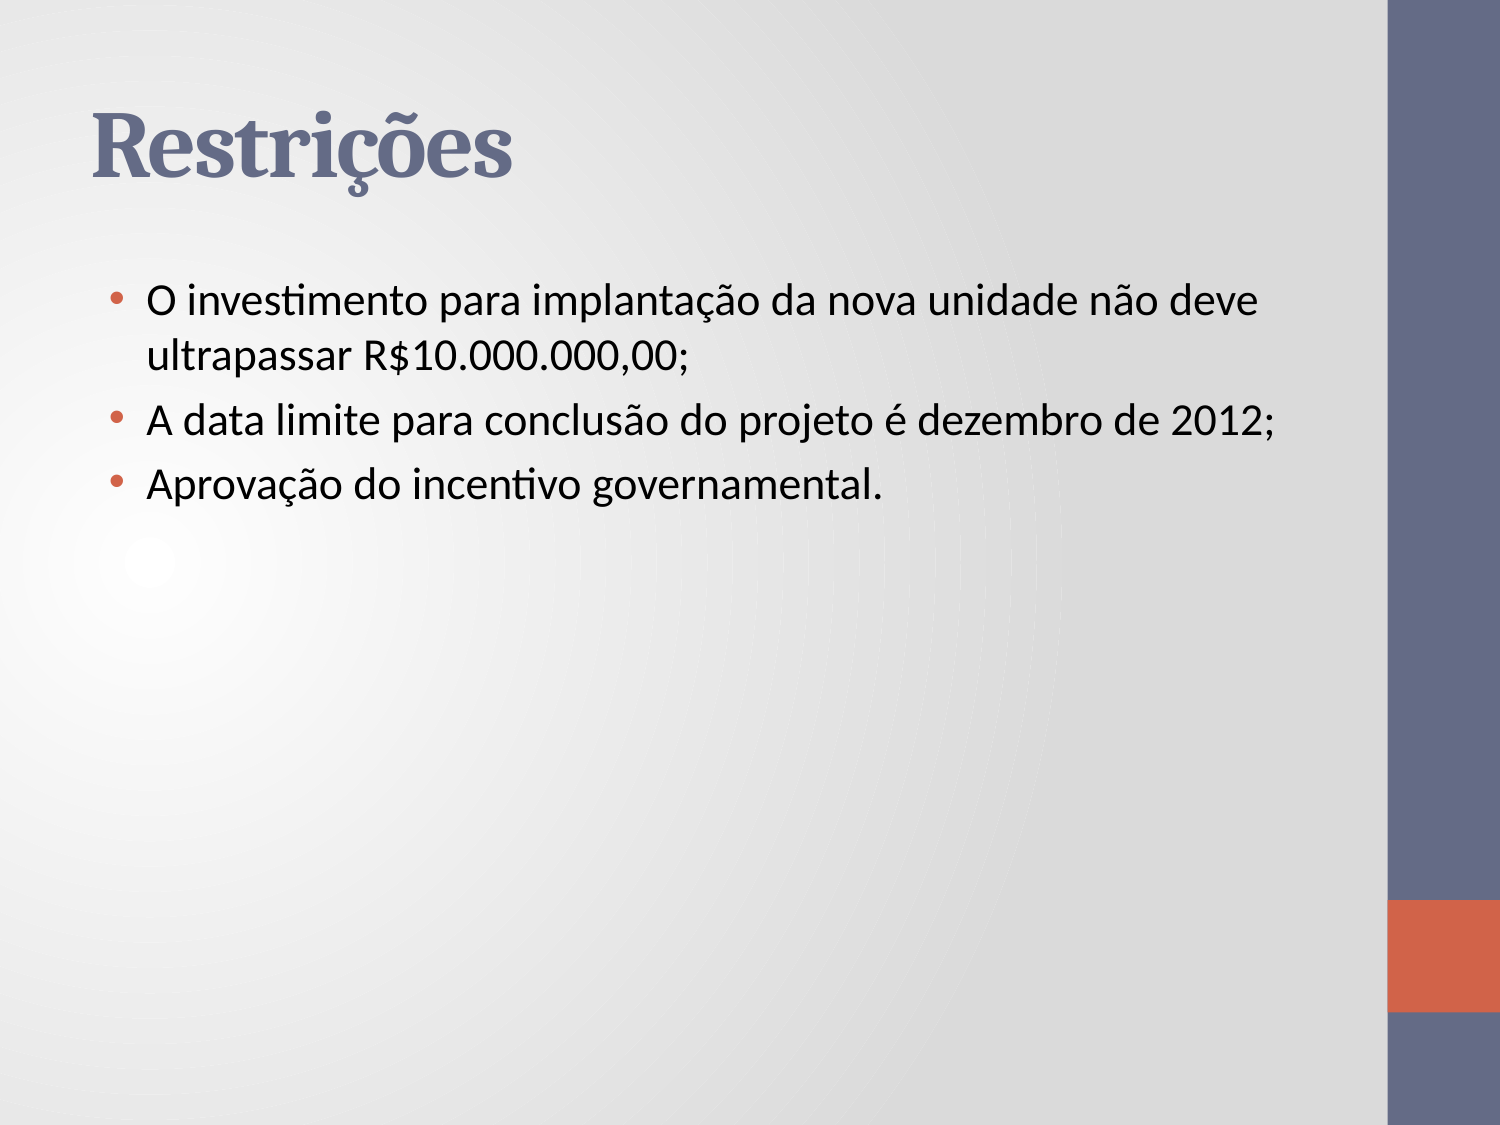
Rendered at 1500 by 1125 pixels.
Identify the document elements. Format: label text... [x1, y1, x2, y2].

title Restrições [75, 45, 1325, 233]
list O investimento para implantação da nova unidade não deve ultrapassar R$10.000.000,00; A data limite para conclusão do projeto é dezembro de 2012; Aprovação do incentivo governamental. [75, 262, 1325, 1050]
